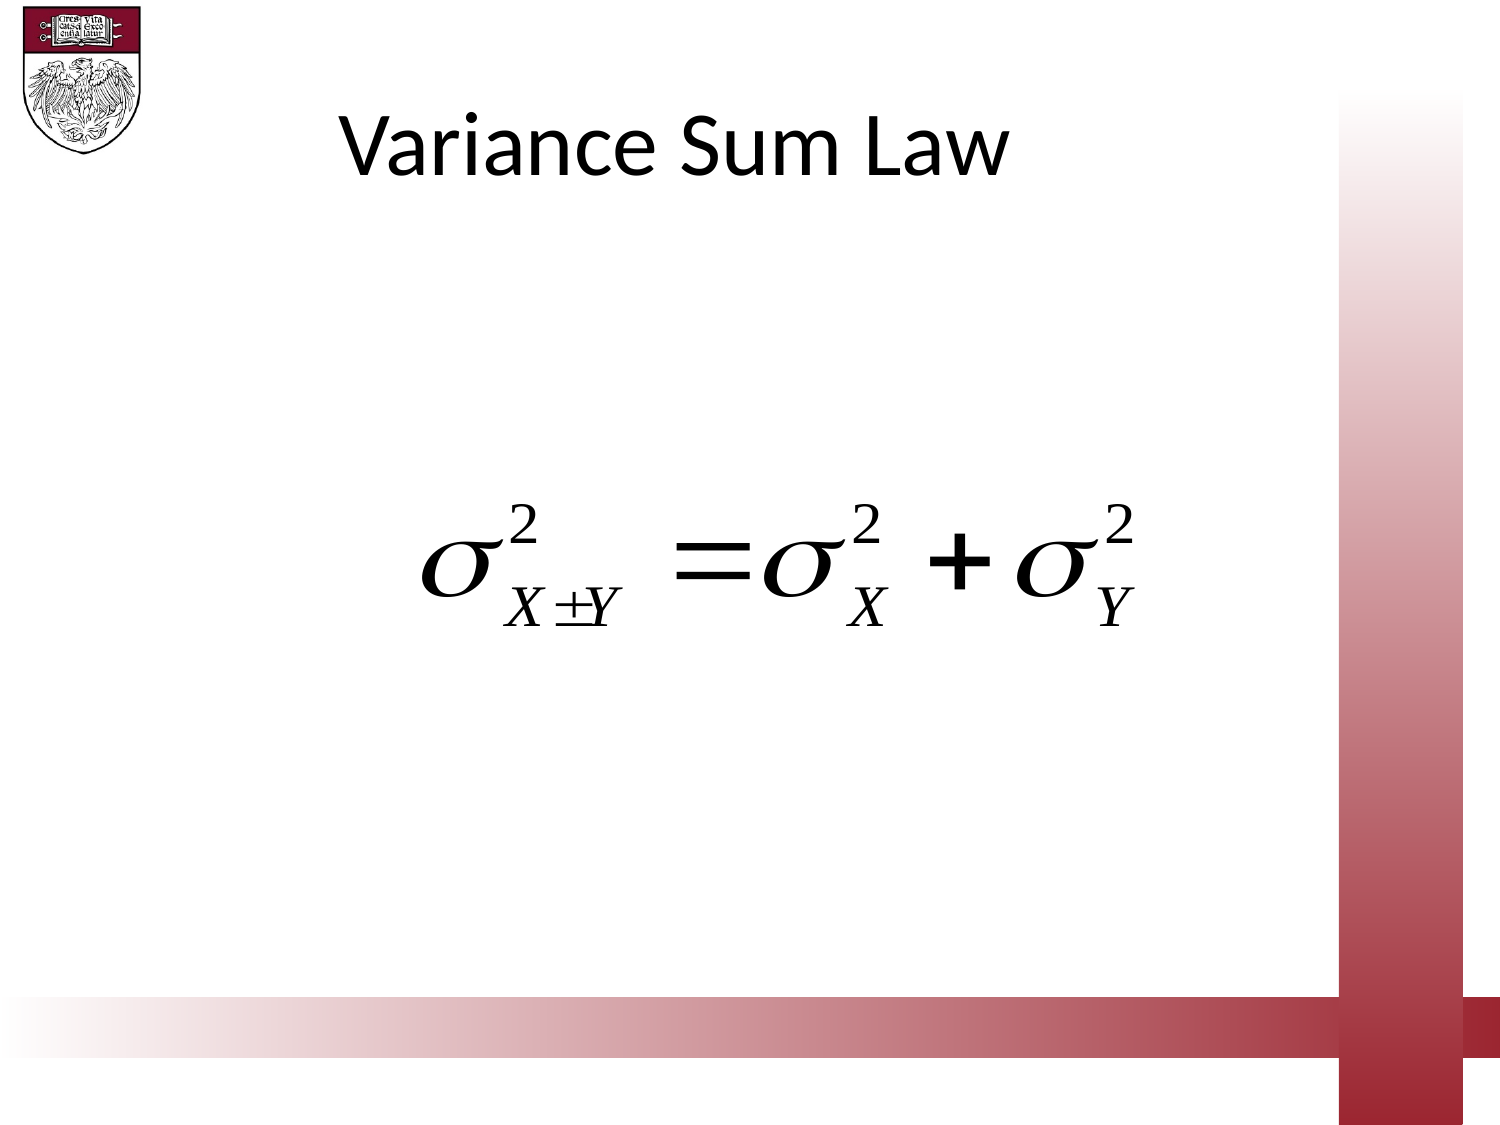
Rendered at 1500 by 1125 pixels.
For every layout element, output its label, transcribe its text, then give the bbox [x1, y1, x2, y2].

picture [0, 0, 163, 45]
title Variance Sum Law [0, 45, 1350, 233]
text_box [411, 494, 1141, 633]
text_box [125, 326, 1375, 877]
